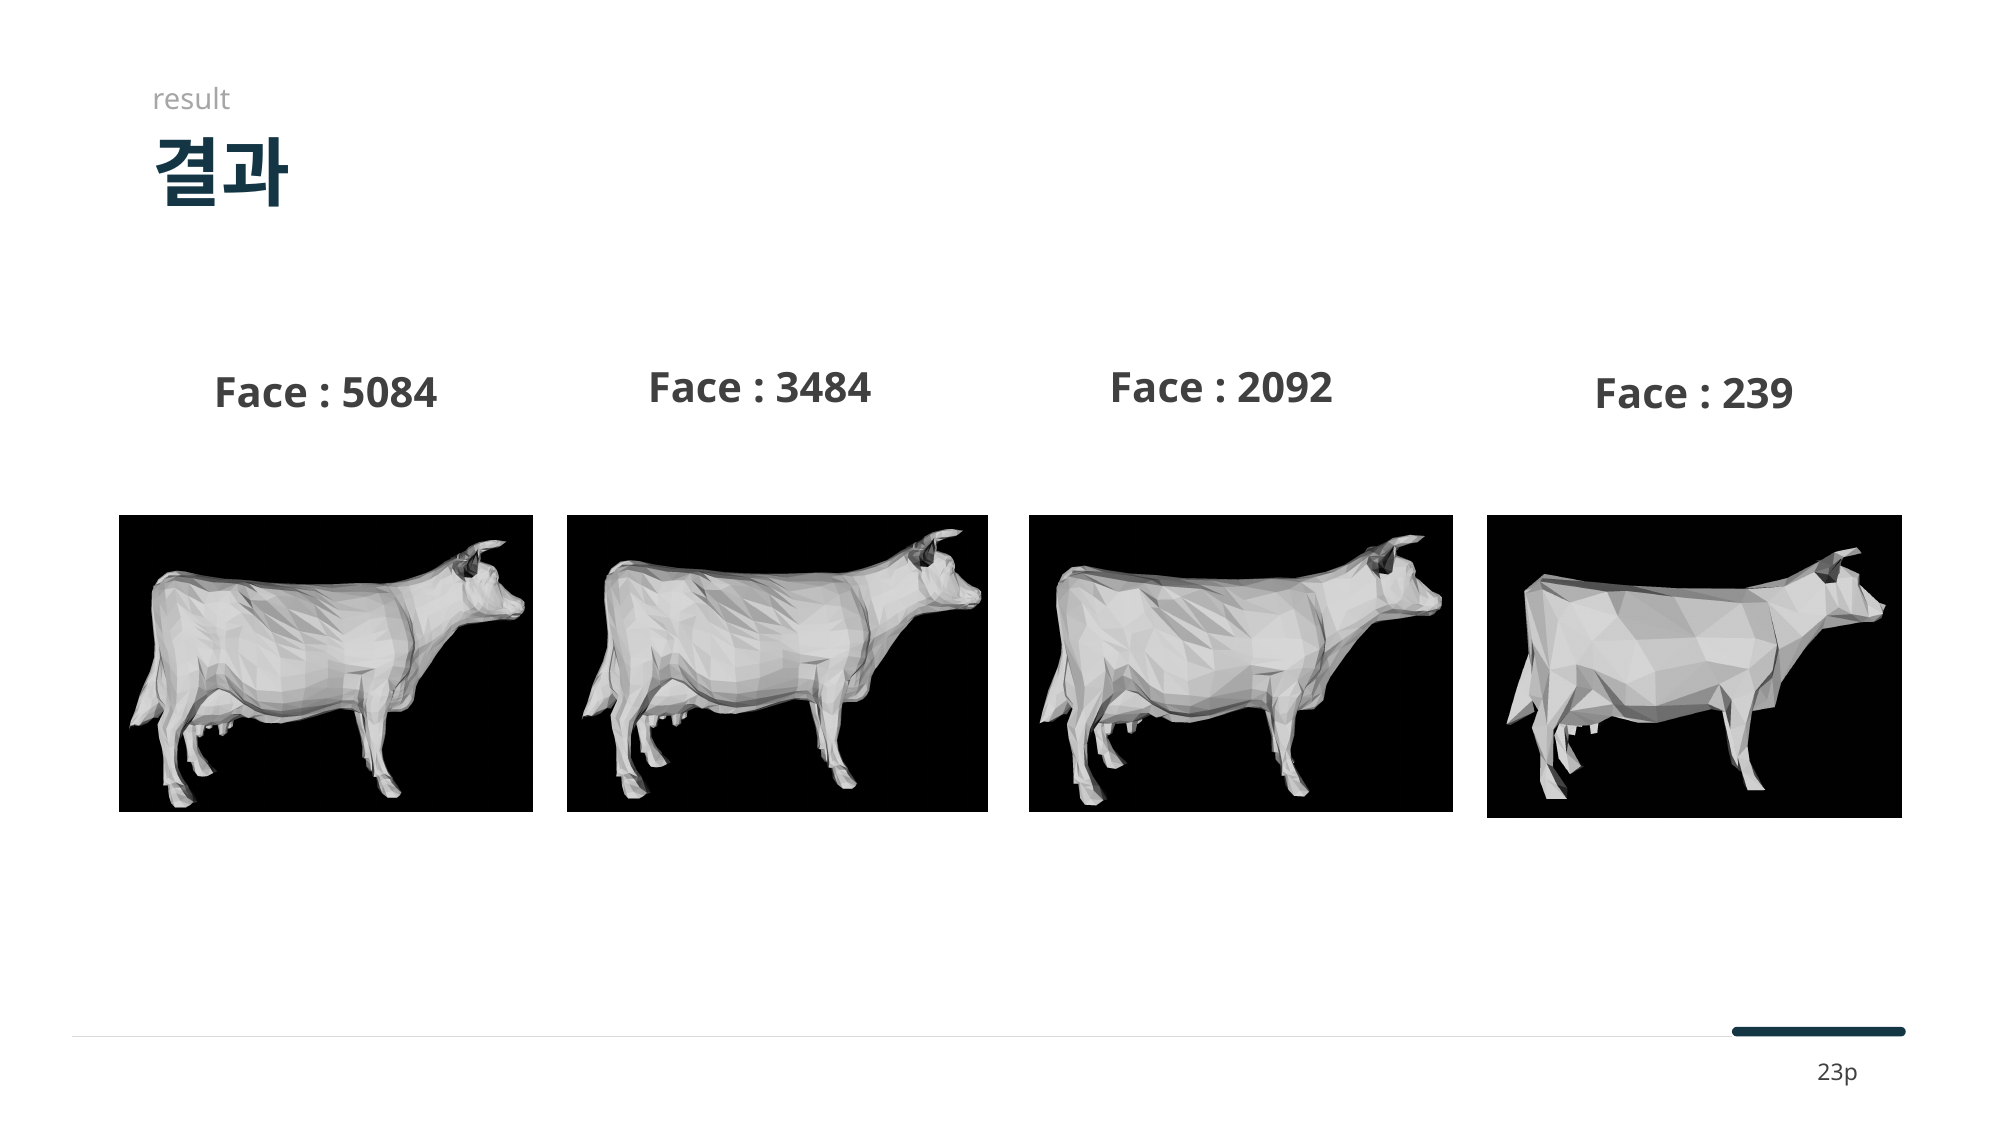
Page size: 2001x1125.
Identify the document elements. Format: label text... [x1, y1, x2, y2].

text_box Face : 2092 [1094, 353, 1349, 419]
title 결과 [137, 129, 1883, 225]
picture [119, 515, 533, 812]
list result [137, 76, 1883, 129]
picture [567, 515, 988, 812]
picture [1487, 515, 1902, 818]
text_box Face : 239 [1579, 359, 1810, 425]
text_box Face : 3484 [633, 353, 887, 419]
picture [1029, 515, 1453, 812]
text_box Face : 5084 [199, 358, 453, 424]
